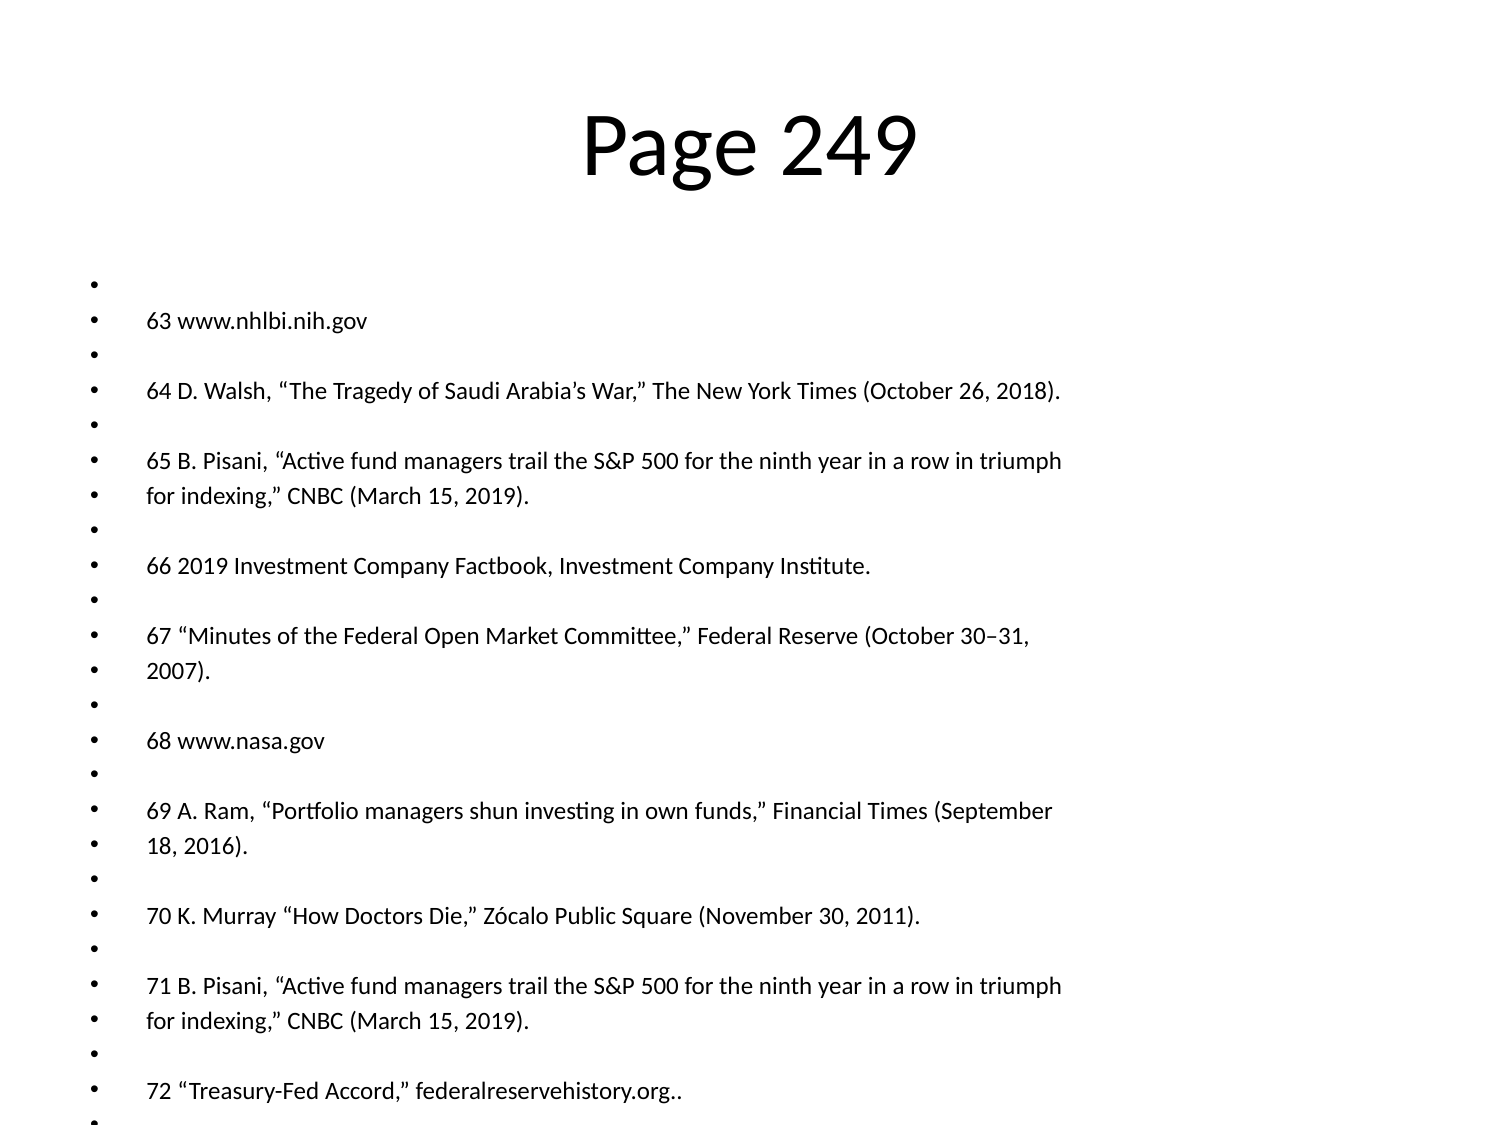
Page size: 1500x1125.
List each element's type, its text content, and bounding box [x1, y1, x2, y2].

title Page 249 [75, 45, 1425, 233]
list 63 www.nhlbi.nih.gov 64 D. Walsh, “The Tragedy of Saudi Arabia’s War,” The New York Times (October 26, 2018). 65 B. Pisani, “Active fund managers trail the S&P 500 for the ninth year in a row in triumph for indexing,” CNBC (March 15, 2019). 66 2019 Investment Company Factbook, Investment Company Institute. 67 “Minutes of the Federal Open Market Committee,” Federal Reserve (October 30–31, 2007). 68 www.nasa.gov 69 A. Ram, “Portfolio managers shun investing in own funds,” Financial Times (September 18, 2016). 70 K. Murray “How Doctors Die,” Zócalo Public Square (November 30, 2011). 71 B. Pisani, “Active fund managers trail the S&P 500 for the ninth year in a row in triumph for indexing,” CNBC (March 15, 2019). 72 “Treasury-Fed Accord,” federalreservehistory.org.. 73 S. Garon, “Beyond Our Means: Why America Spends While the World Saves,” Federal Reserve Bank of St. Louis (July 1, 2012). 74 “Economic Report of the President,” FRASER, St. Louis Federal Reserve (1951). 75 P. Graham, “The Refragmentation,” paulgraham.com (2016). (2016). [75, 262, 1425, 1005]
